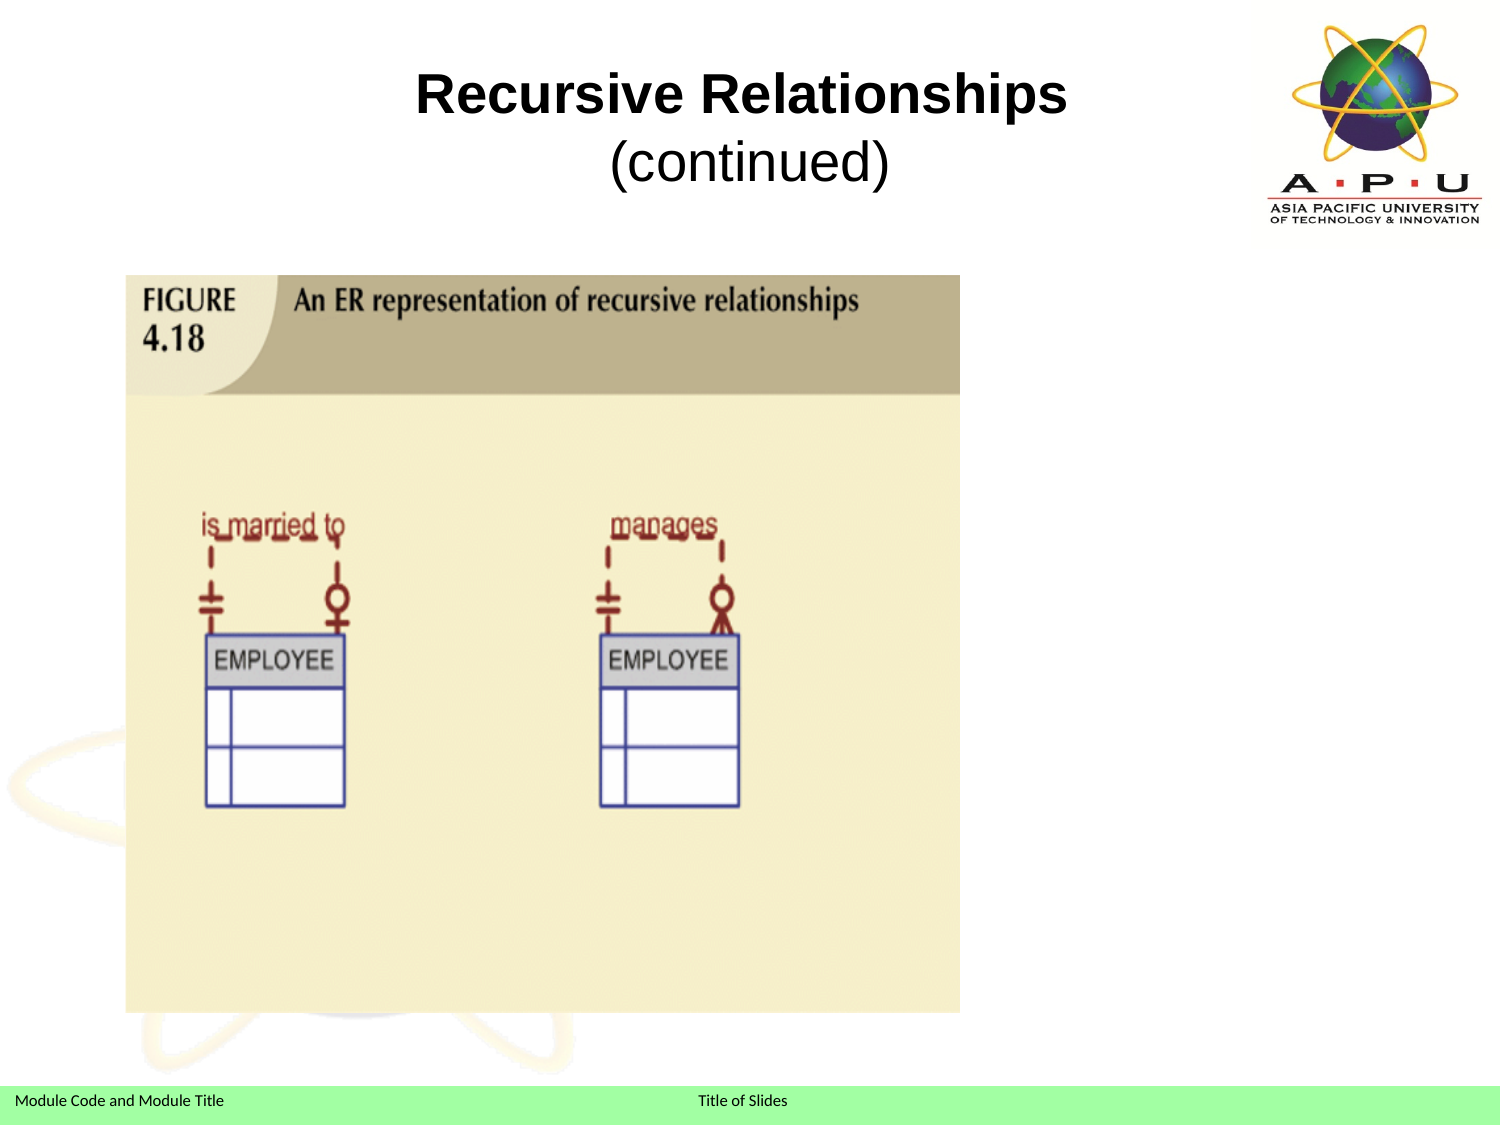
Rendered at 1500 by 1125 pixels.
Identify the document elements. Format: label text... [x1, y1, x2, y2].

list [124, 274, 961, 1013]
picture [1251, 0, 1500, 249]
title Recursive Relationships (continued) [112, 50, 1388, 200]
